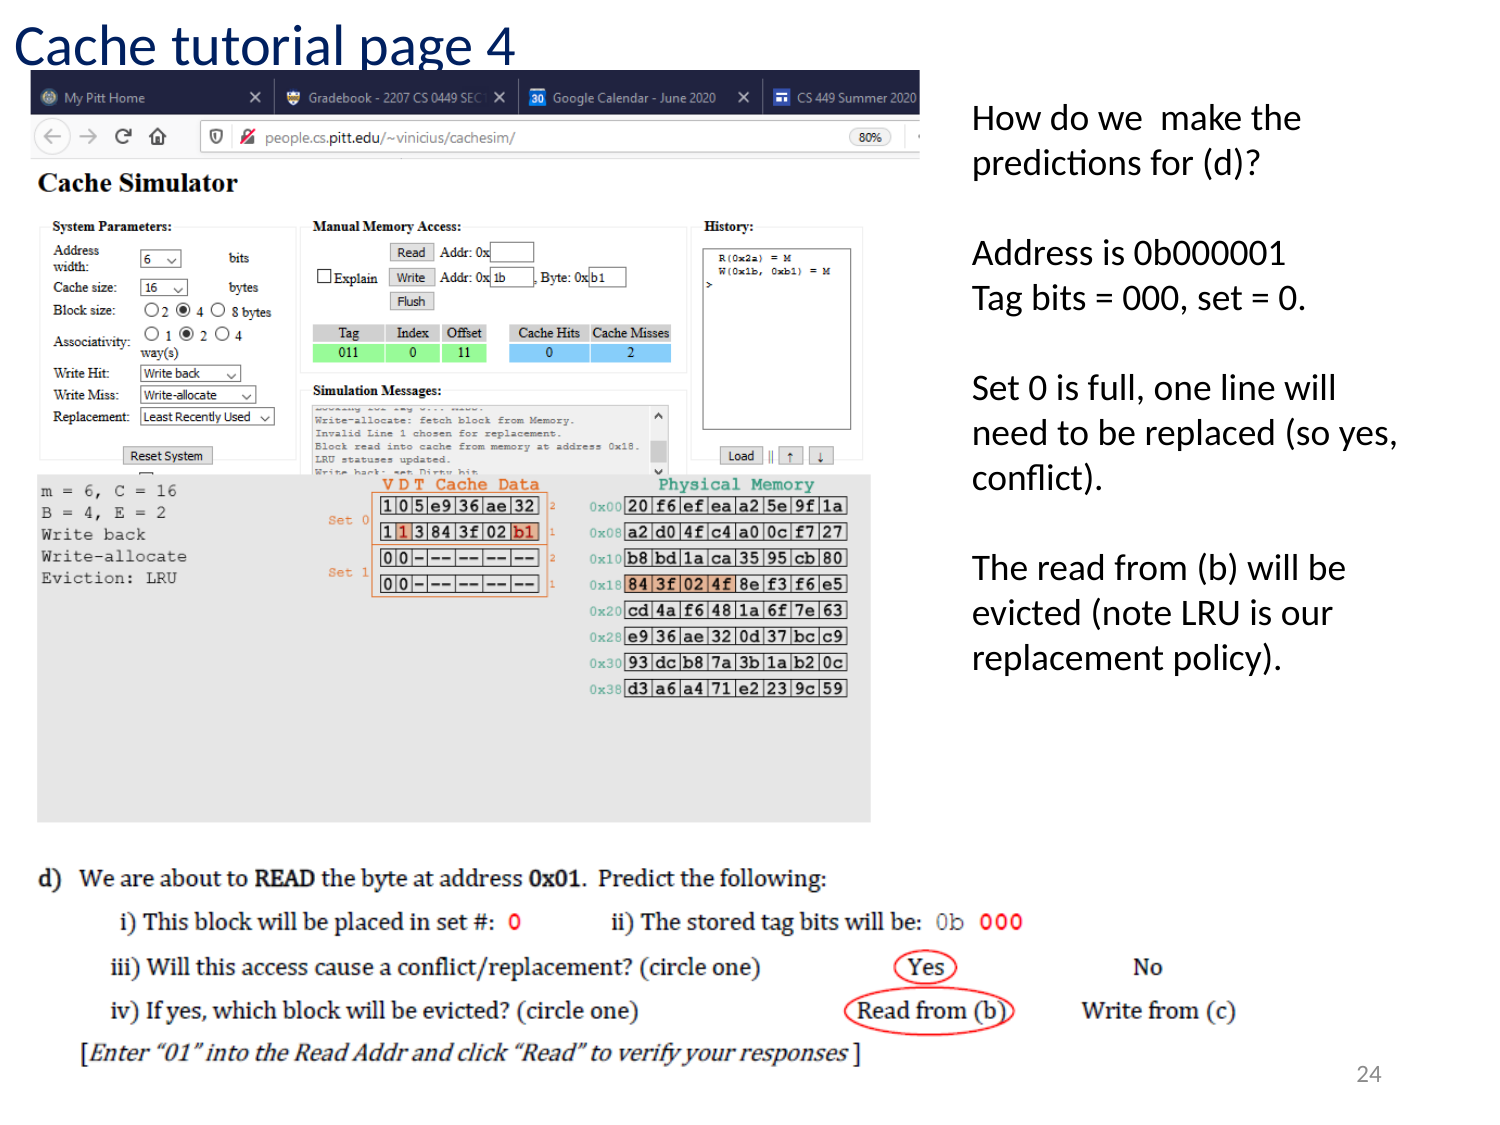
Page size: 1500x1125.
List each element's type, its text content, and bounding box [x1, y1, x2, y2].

picture [21, 70, 1300, 1090]
text_box How do we make the predictions for (d)? Address is 0b000001 Tag bits = 000, set = 0. Set 0 is full, one line will need to be replaced (so yes, conflict). The read from (b) will be evicted (note LRU is our replacement policy). [957, 85, 1417, 686]
slide_number 24 [1059, 1042, 1397, 1103]
text_box Cache tutorial page 4 [0, 0, 1472, 85]
